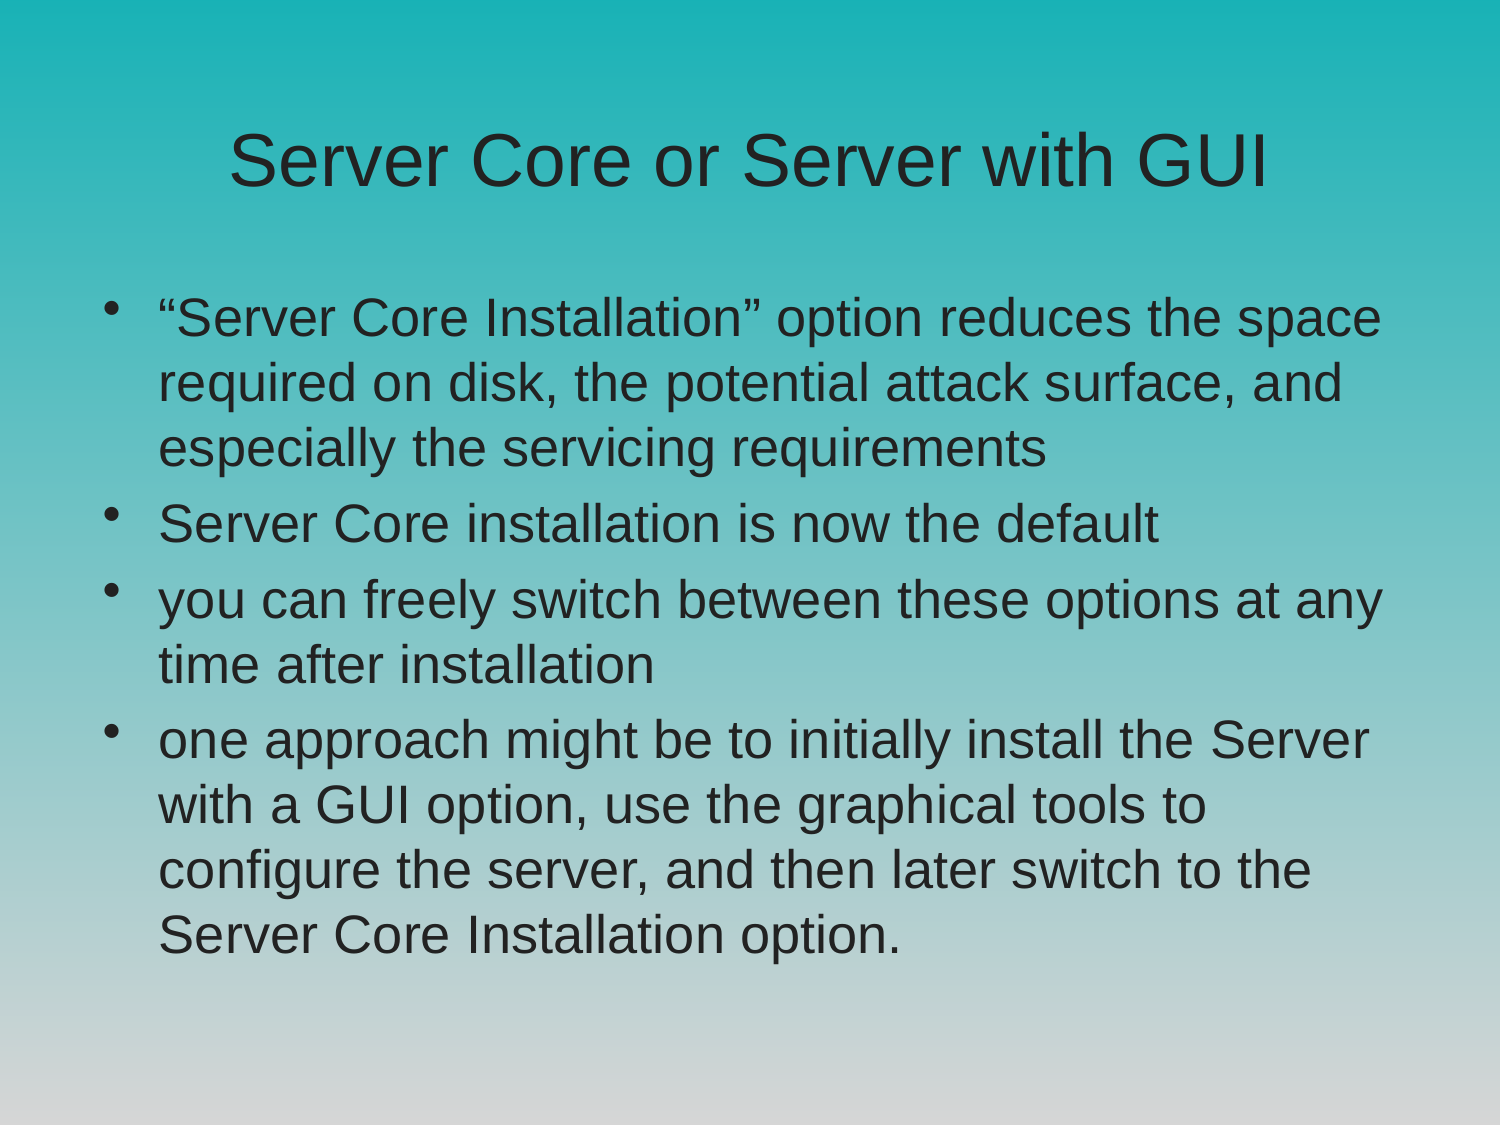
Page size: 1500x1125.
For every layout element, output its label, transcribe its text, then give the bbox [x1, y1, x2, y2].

list “Server Core Installation” option reduces the space required on disk, the potential attack surface, and especially the servicing requirements Server Core installation is now the default you can freely switch between these options at any time after installation one approach might be to initially install the Server with a GUI option, use the graphical tools to configure the server, and then later switch to the Server Core Installation option. [87, 275, 1413, 1025]
title Server Core or Server with GUI [87, 62, 1413, 250]
